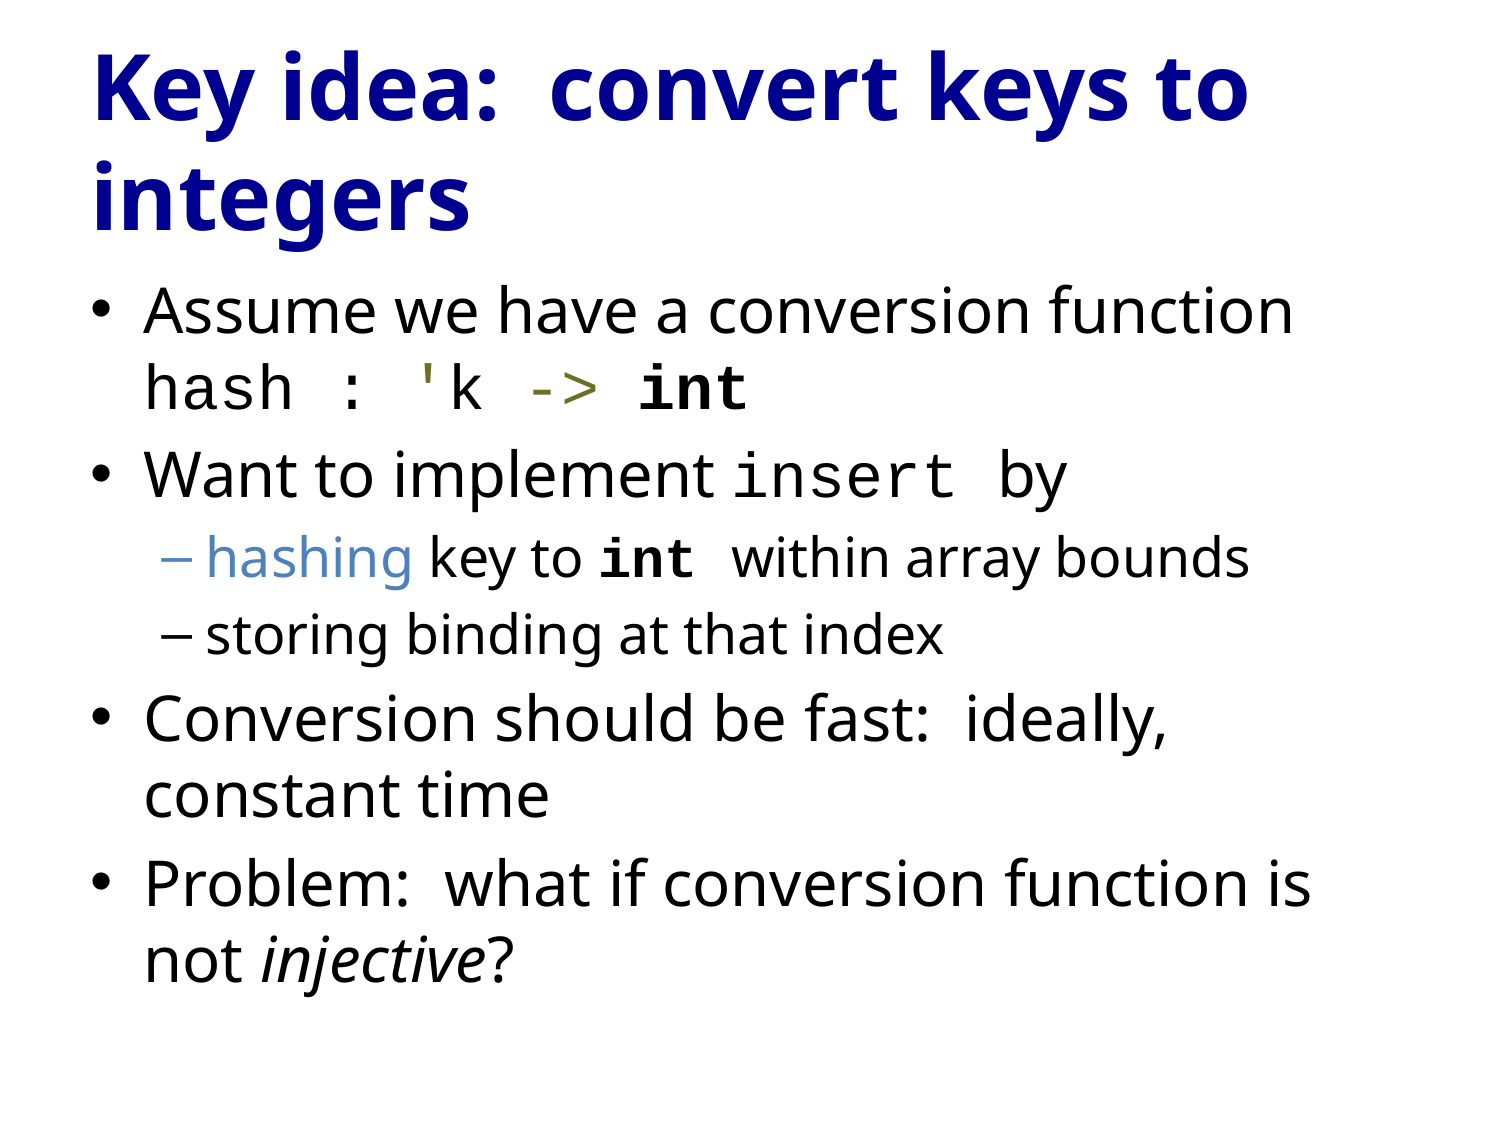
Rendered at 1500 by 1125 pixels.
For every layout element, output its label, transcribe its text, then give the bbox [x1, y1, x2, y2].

list Assume we have a conversion function hash : 'k -> int Want to implement insert by hashing key to int within array bounds storing binding at that index Conversion should be fast: ideally, constant time Problem: what if conversion function is not injective? [75, 262, 1425, 1005]
title Key idea: convert keys to integers [75, 45, 1425, 233]
